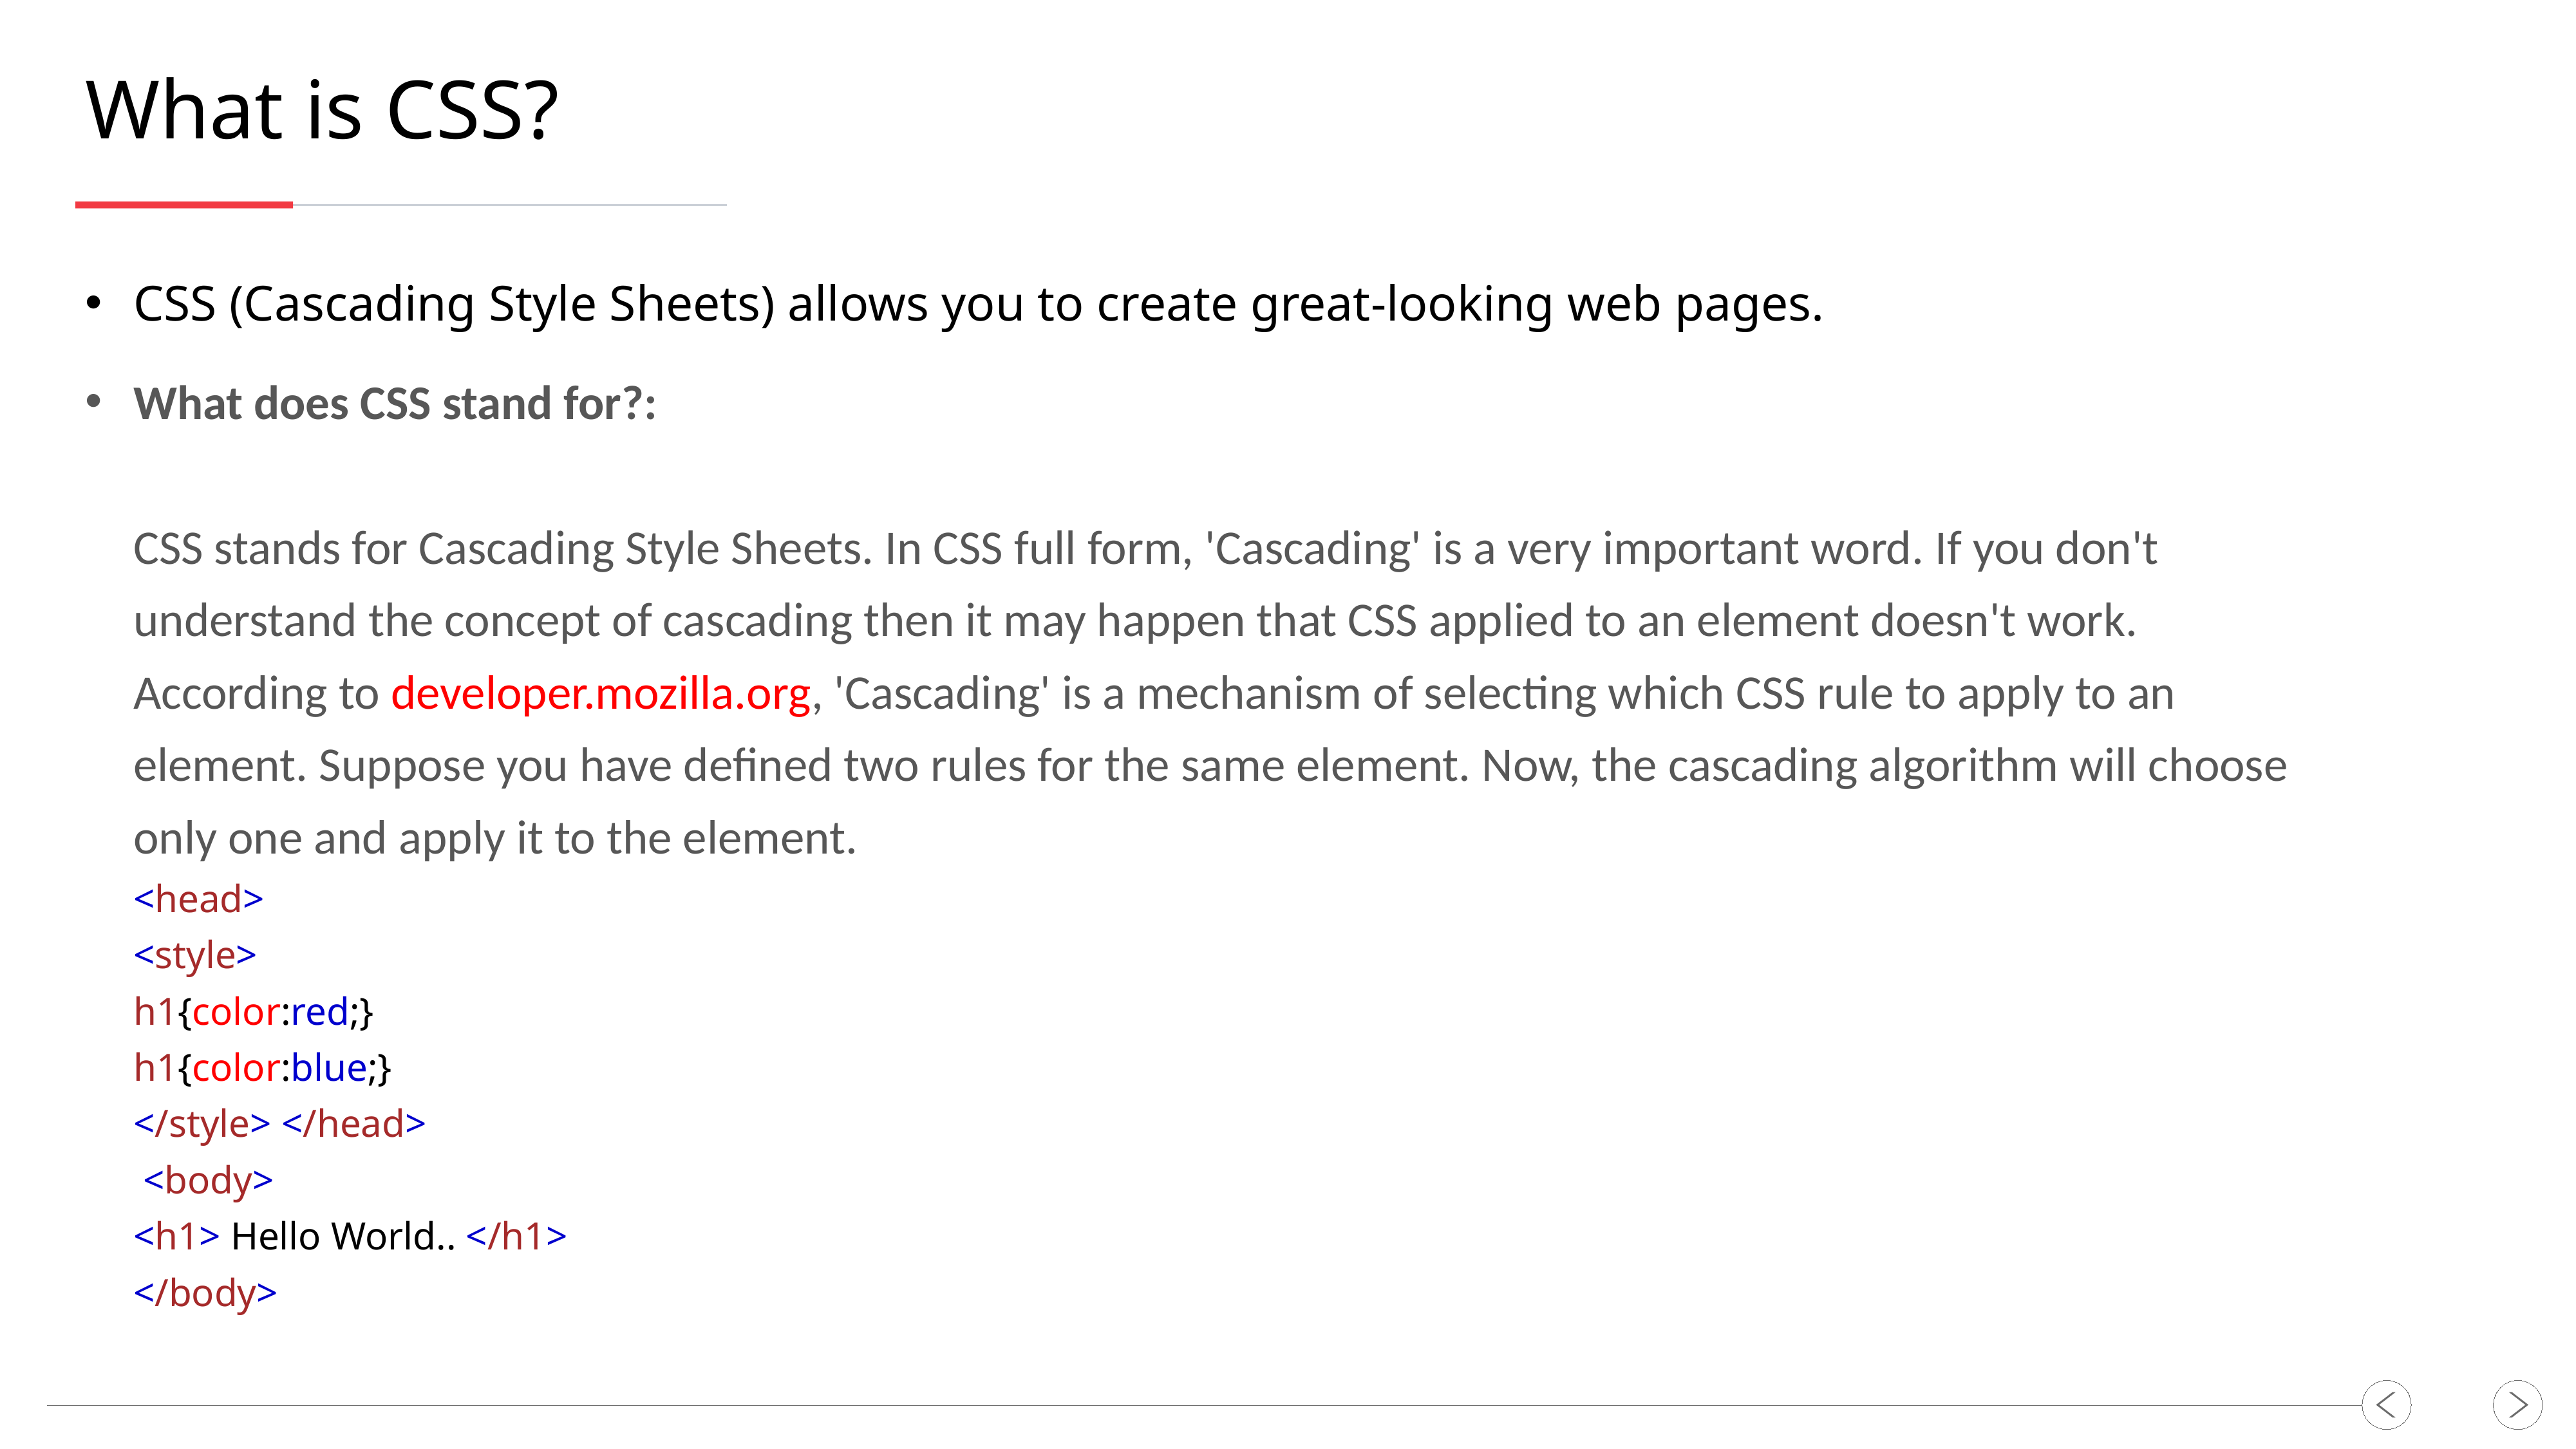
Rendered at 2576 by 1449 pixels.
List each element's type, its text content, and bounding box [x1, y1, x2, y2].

list What is CSS? [75, 56, 2496, 157]
list CSS (Cascading Style Sheets) allows you to create great-looking web pages. What does CSS stand for?: CSS stands for Cascading Style Sheets. In CSS full form, 'Cascading' is a very important word. If you don't understand the concept of cascading then it may happen that CSS applied to an element doesn't work. According to developer.mozilla.org, 'Cascading' is a mechanism of selecting which CSS rule to apply to an element. Suppose you have defined two rules for the same element. Now, the cascading algorithm will choose only one and apply it to the element. <head> <style> h1{color:red;} h1{color:blue;} </style> </head> <body> <h1> Hello World.. </h1> </body> [75, 253, 2329, 1304]
